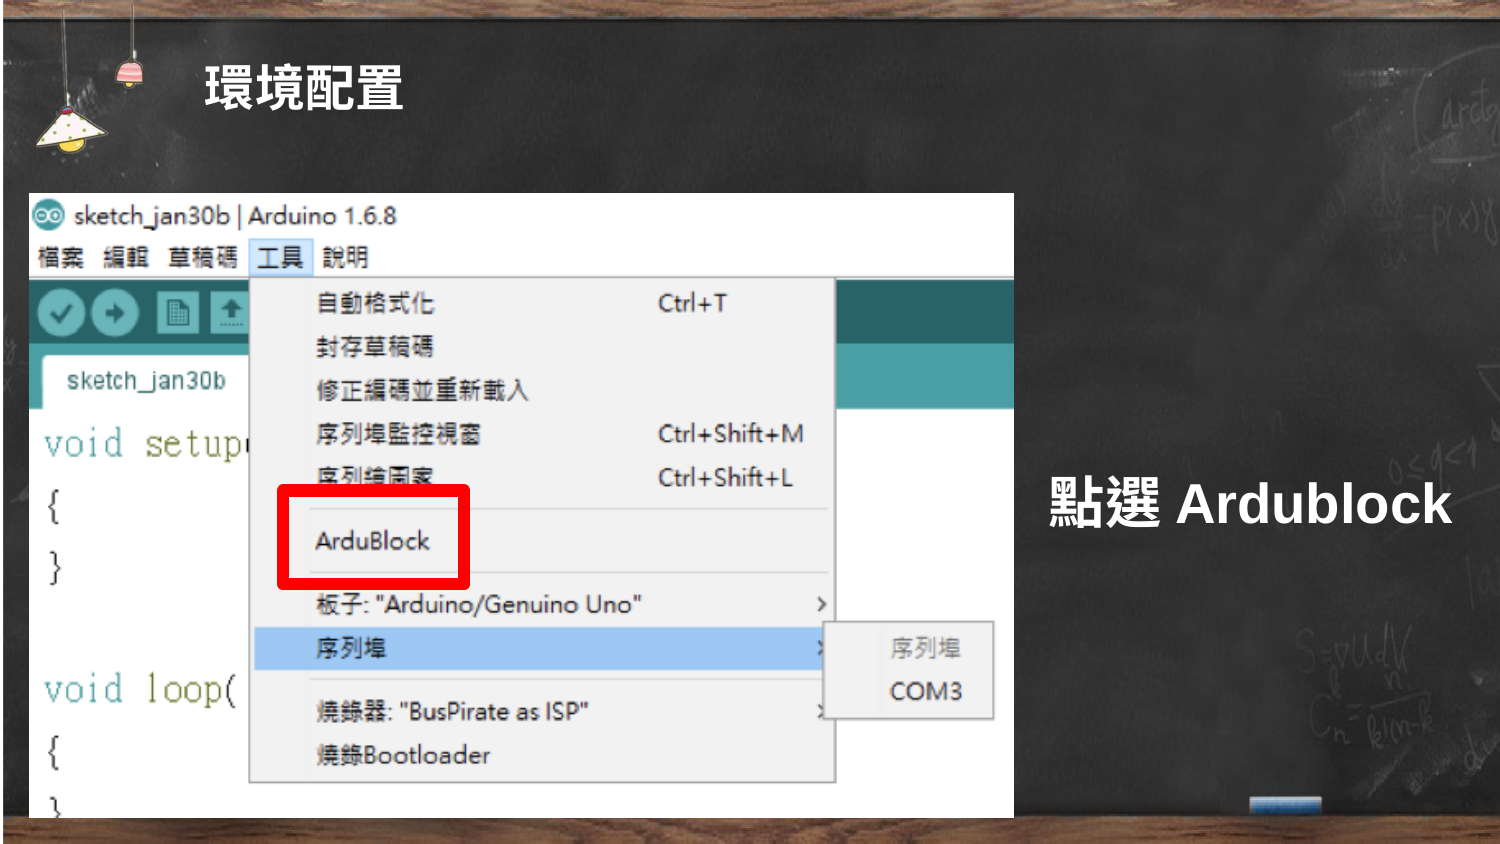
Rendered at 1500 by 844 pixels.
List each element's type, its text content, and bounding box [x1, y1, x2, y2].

text_box 點選Ardublock [1037, 456, 1500, 555]
picture [0, 0, 1500, 844]
text_box 環境配置 [193, 51, 554, 123]
